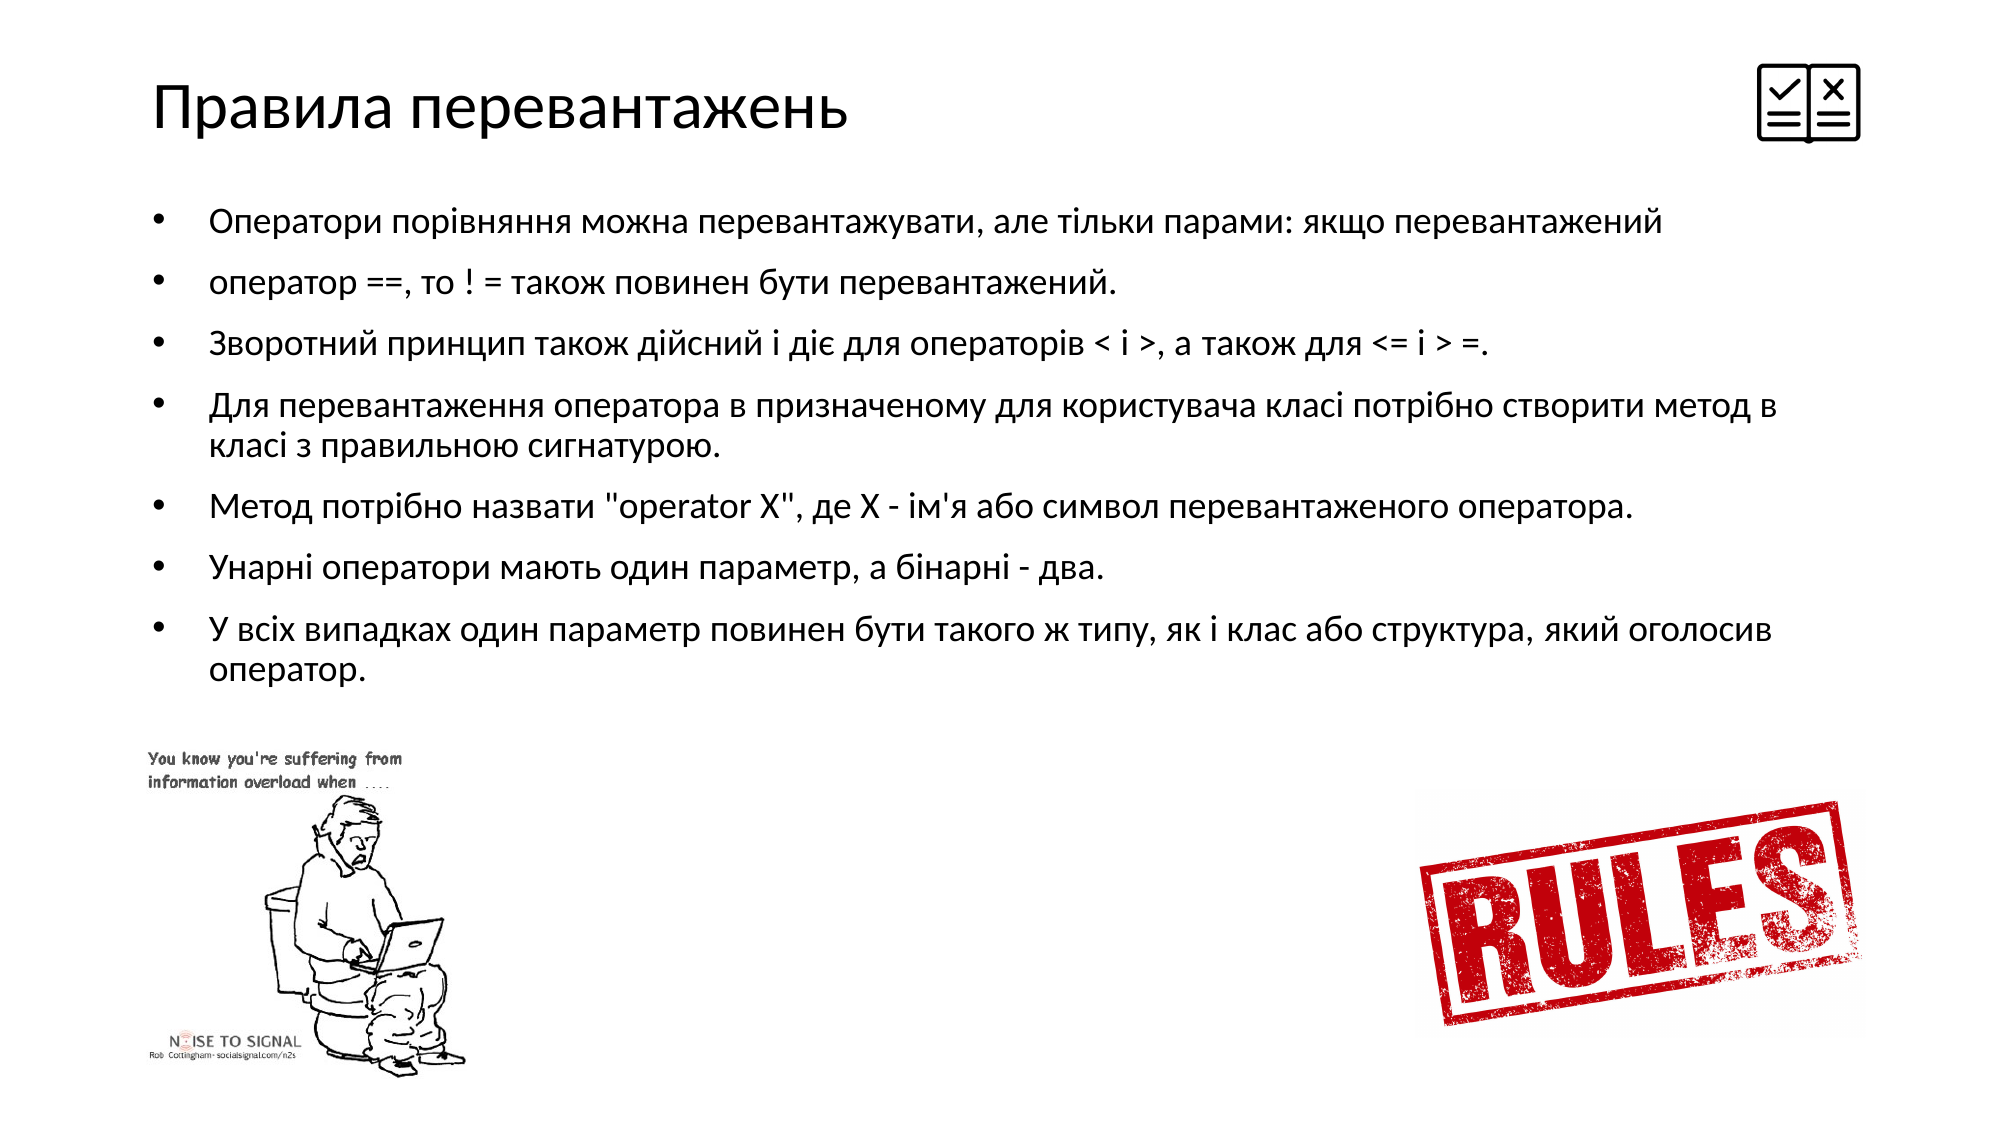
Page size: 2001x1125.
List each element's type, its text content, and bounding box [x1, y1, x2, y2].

title Правила перевантажень [137, 59, 1863, 155]
picture [1754, 59, 1863, 146]
picture [1415, 789, 1866, 1038]
list Оператори порівняння можна перевантажувати, але тільки парами: якщо перевантажений оператор ==, то ! = також повинен бути перевантажений. Зворотний принцип також дійсний і діє для операторів < і >, а також для <= і > =. Для перевантаження оператора в призначеному для користувача класі потрібно створити метод в класі з правильною сигнатурою. Метод потрібно назвати "operator X", де X - ім'я або символ перевантаженого оператора. Унарні оператори мають один параметр, а бінарні - два. У всіх випадках один параметр повинен бути такого ж типу, як і клас або структура, який оголосив оператор. [137, 193, 1863, 1014]
picture [137, 729, 475, 1079]
